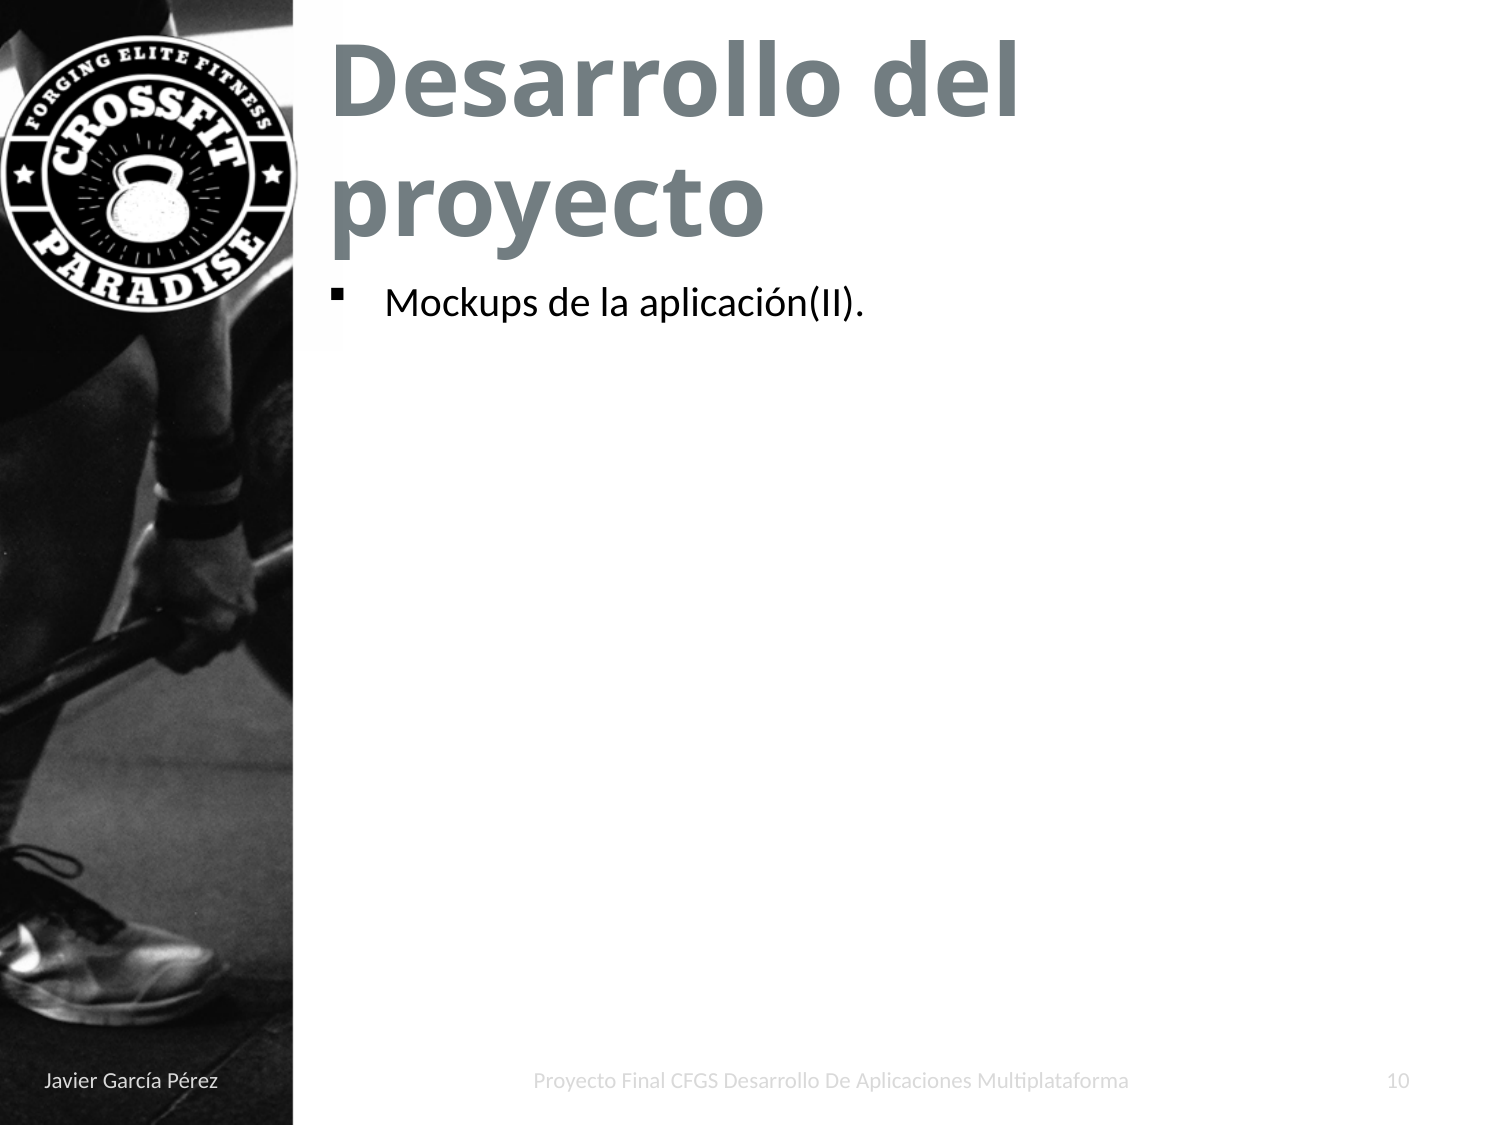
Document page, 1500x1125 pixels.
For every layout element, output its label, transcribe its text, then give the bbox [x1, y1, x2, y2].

text_box Mockups de la aplicación(II). [312, 267, 1436, 1052]
footer Proyecto Final CFGS Desarrollo De Aplicaciones Multiplataforma [512, 1058, 1152, 1103]
slide_number 10 [1152, 1058, 1425, 1103]
text_box Desarrollo del proyecto [496, 78, 1436, 195]
slide_number Javier García Pérez [29, 1058, 380, 1103]
picture [0, 0, 1500, 1125]
